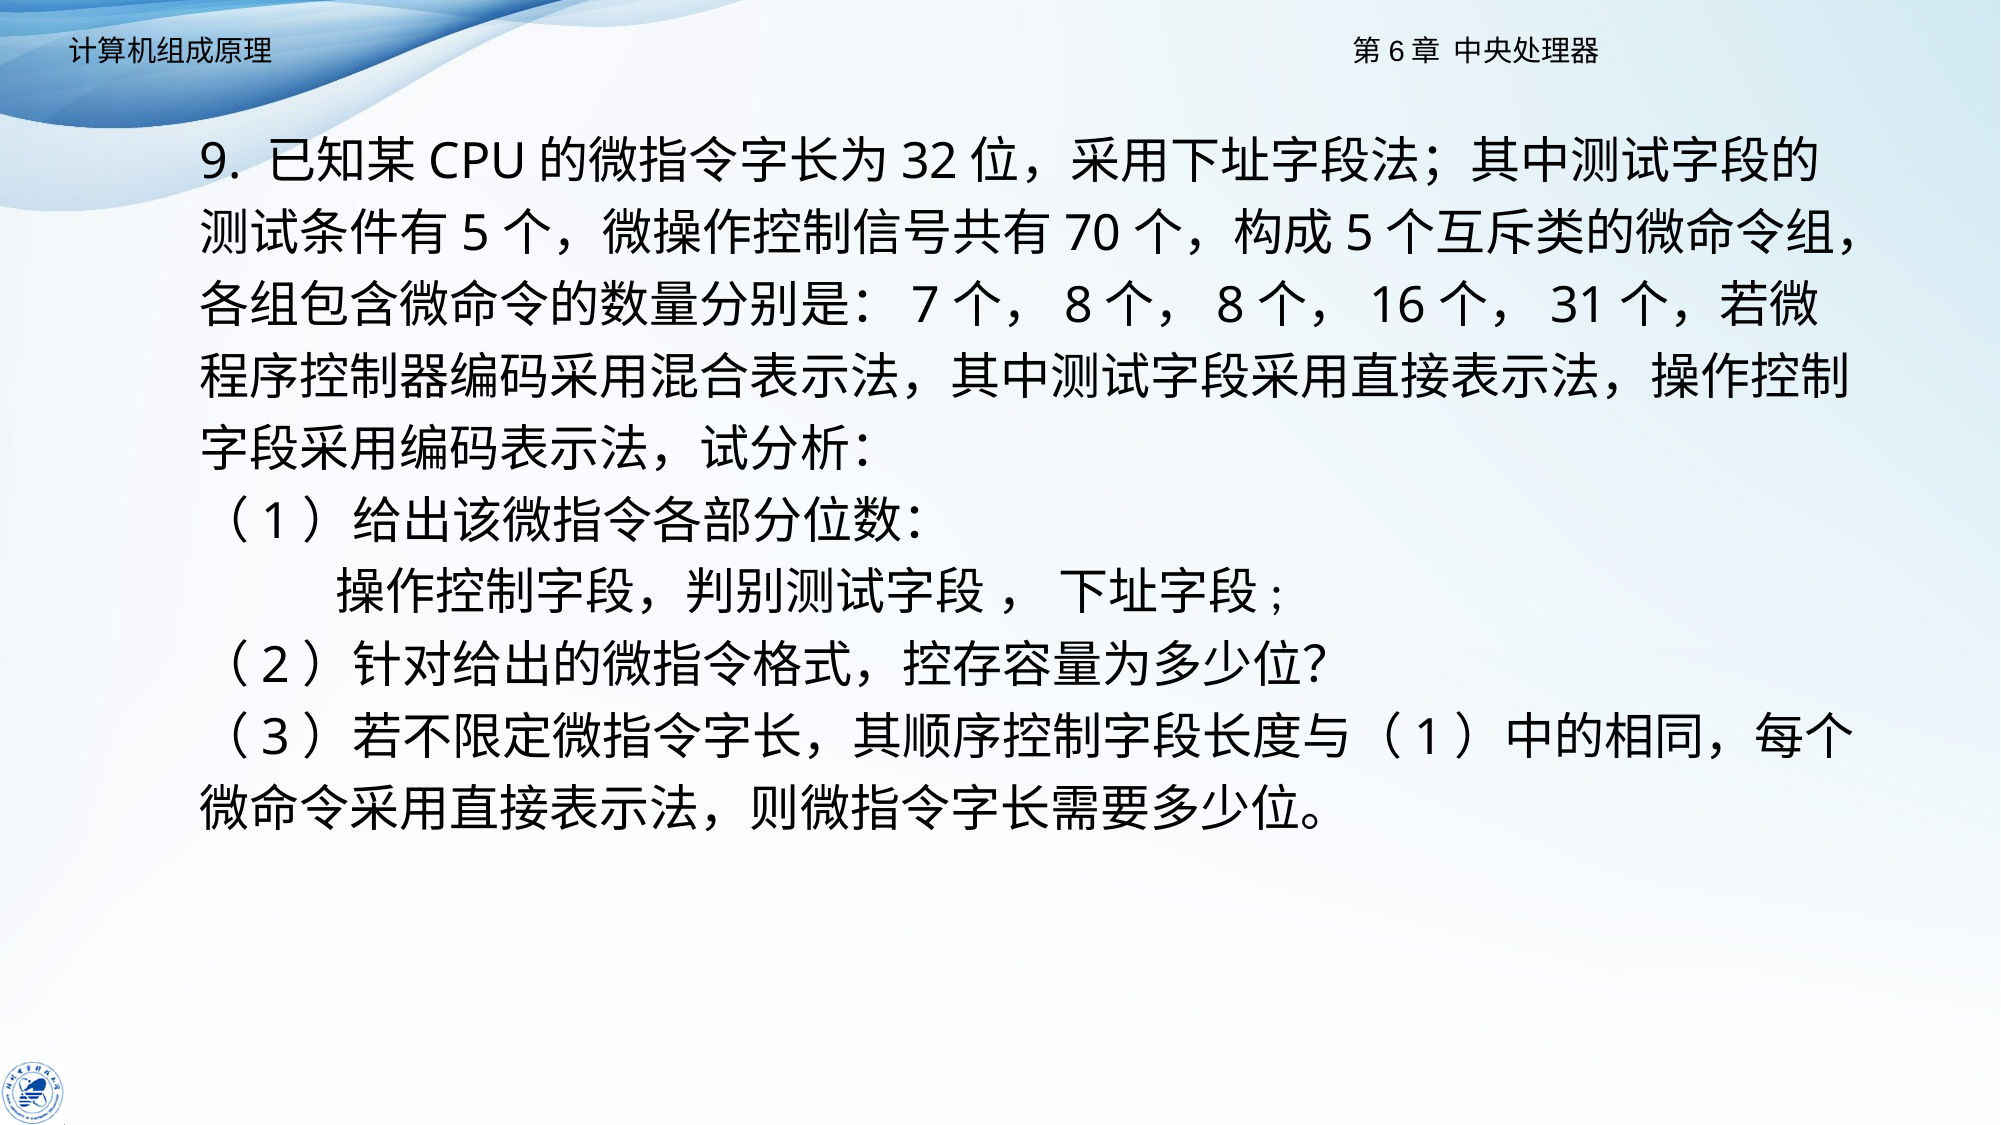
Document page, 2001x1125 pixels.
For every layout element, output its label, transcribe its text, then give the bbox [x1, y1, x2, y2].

text_box 9. 已知某CPU的微指令字长为32位，采用下址字段法；其中测试字段的测试条件有5个，微操作控制信号共有70个，构成5个互斥类的微命令组，各组包含微命令的数量分别是：7个，8个，8个，16个，31个，若微程序控制器编码采用混合表示法，其中测试字段采用直接表示法，操作控制字段采用编码表示法，试分析： （1）给出该微指令各部分位数： 操作控制字段，判别测试字段 ， 下址字段; （2）针对给出的微指令格式，控存容量为多少位？ （3）若不限定微指令字长，其顺序控制字段长度与（1）中的相同，每个微命令采用直接表示法，则微指令字长需要多少位。 [185, 108, 1880, 844]
picture [0, 0, 2001, 1125]
